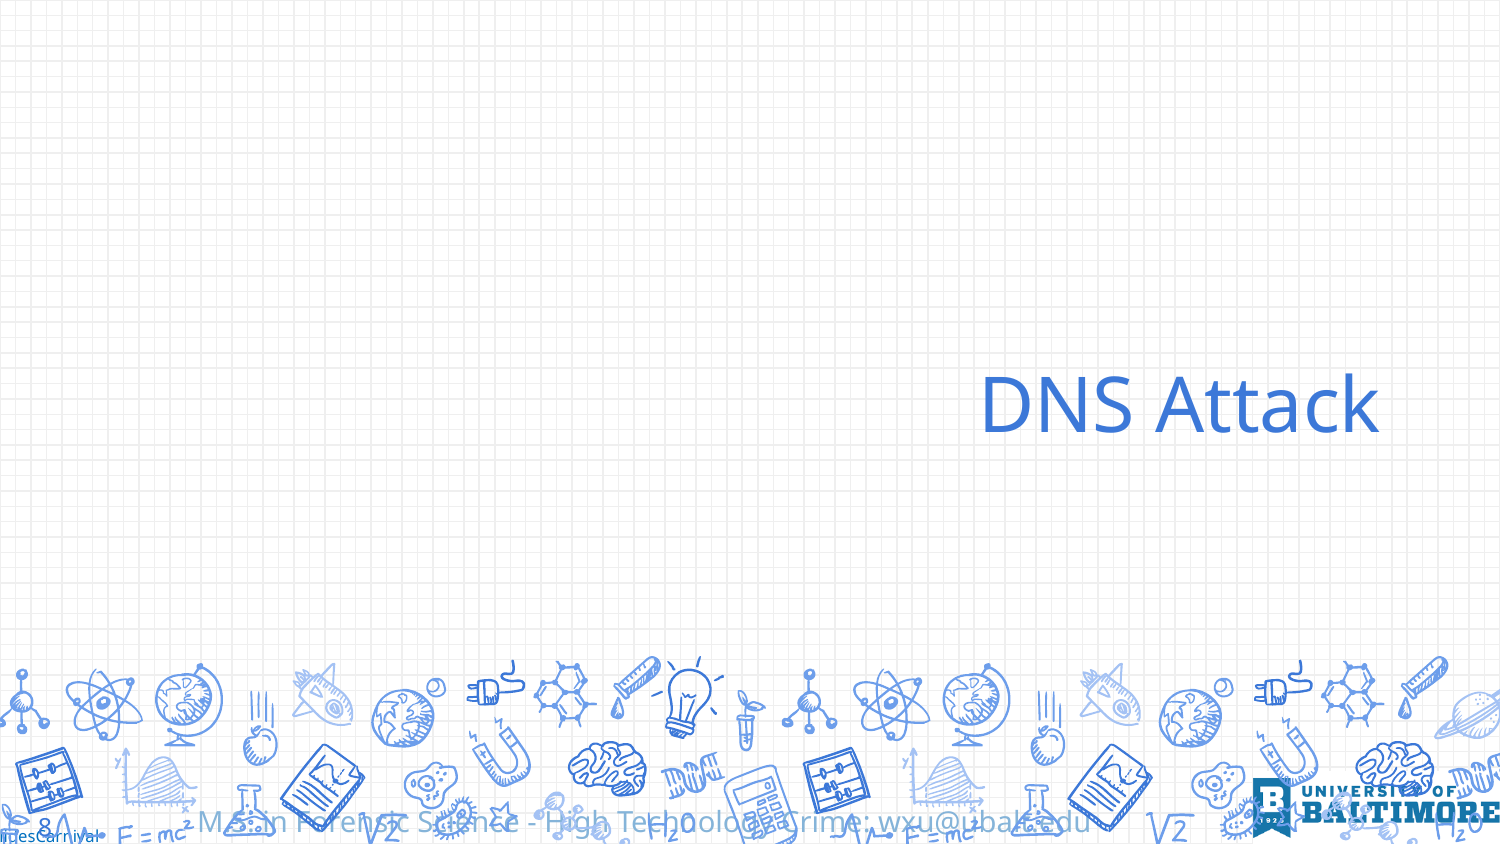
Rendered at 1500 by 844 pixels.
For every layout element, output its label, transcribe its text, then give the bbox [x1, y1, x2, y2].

picture [1471, 771, 1479, 786]
picture [1382, 771, 1399, 783]
picture [1282, 807, 1299, 827]
picture [1394, 771, 1431, 791]
picture [1342, 796, 1349, 806]
title DNS Attack [526, 272, 1397, 463]
picture [1283, 771, 1308, 783]
picture [1253, 771, 1500, 844]
picture [1354, 819, 1361, 827]
picture [1479, 779, 1483, 790]
picture [1423, 777, 1429, 784]
picture [1388, 823, 1396, 835]
slide_number 8 [0, 796, 91, 844]
picture [1363, 771, 1393, 785]
picture [1253, 804, 1257, 821]
picture [1481, 771, 1489, 788]
